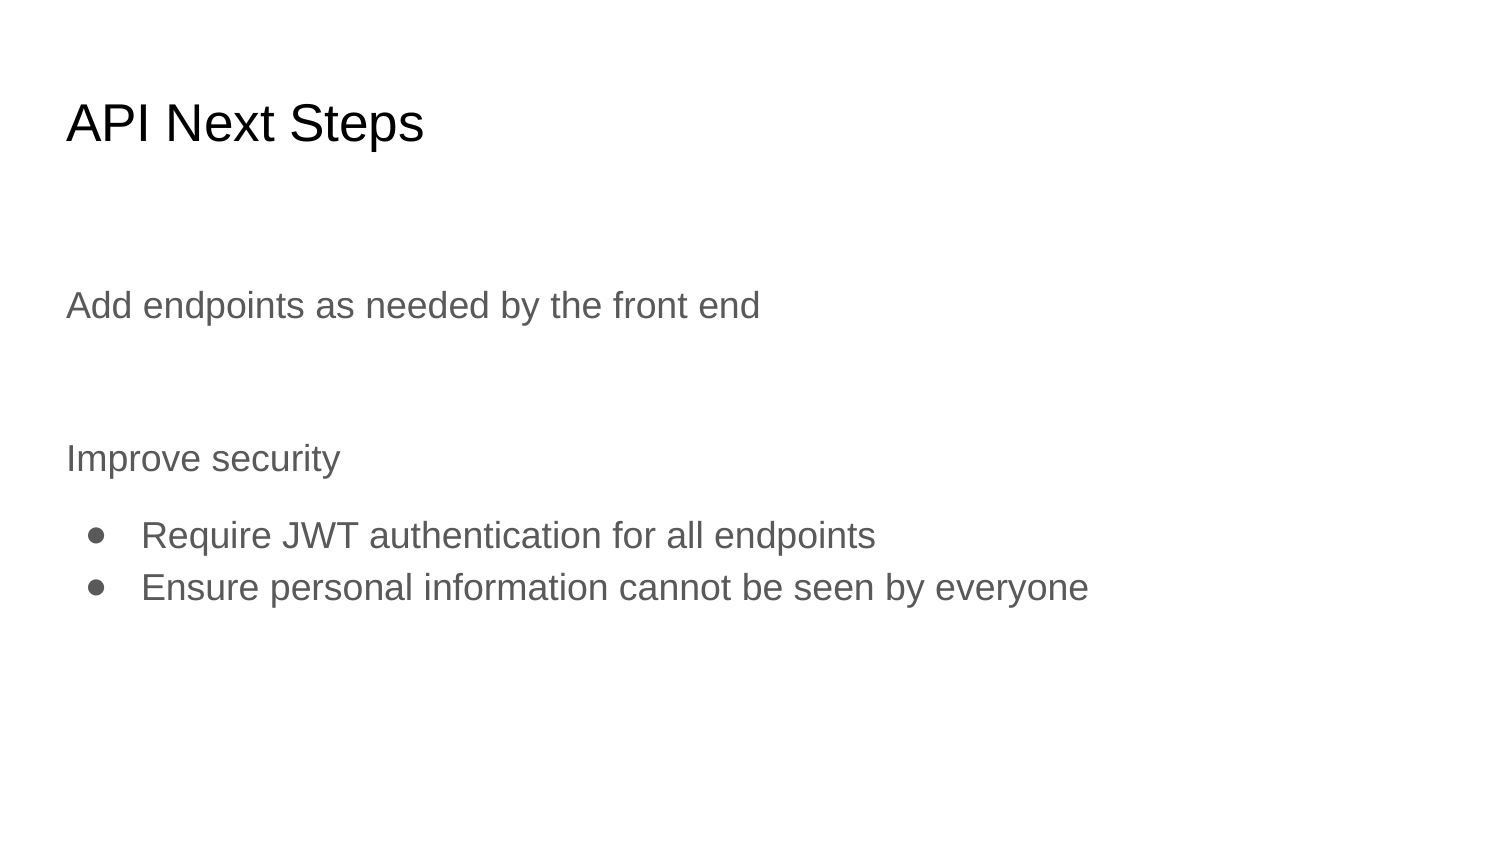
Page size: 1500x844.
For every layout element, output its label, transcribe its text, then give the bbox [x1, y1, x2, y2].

list Add endpoints as needed by the front end Improve security Require JWT authentication for all endpoints Ensure personal information cannot be seen by everyone [51, 189, 1449, 750]
title API Next Steps [51, 72, 1449, 167]
